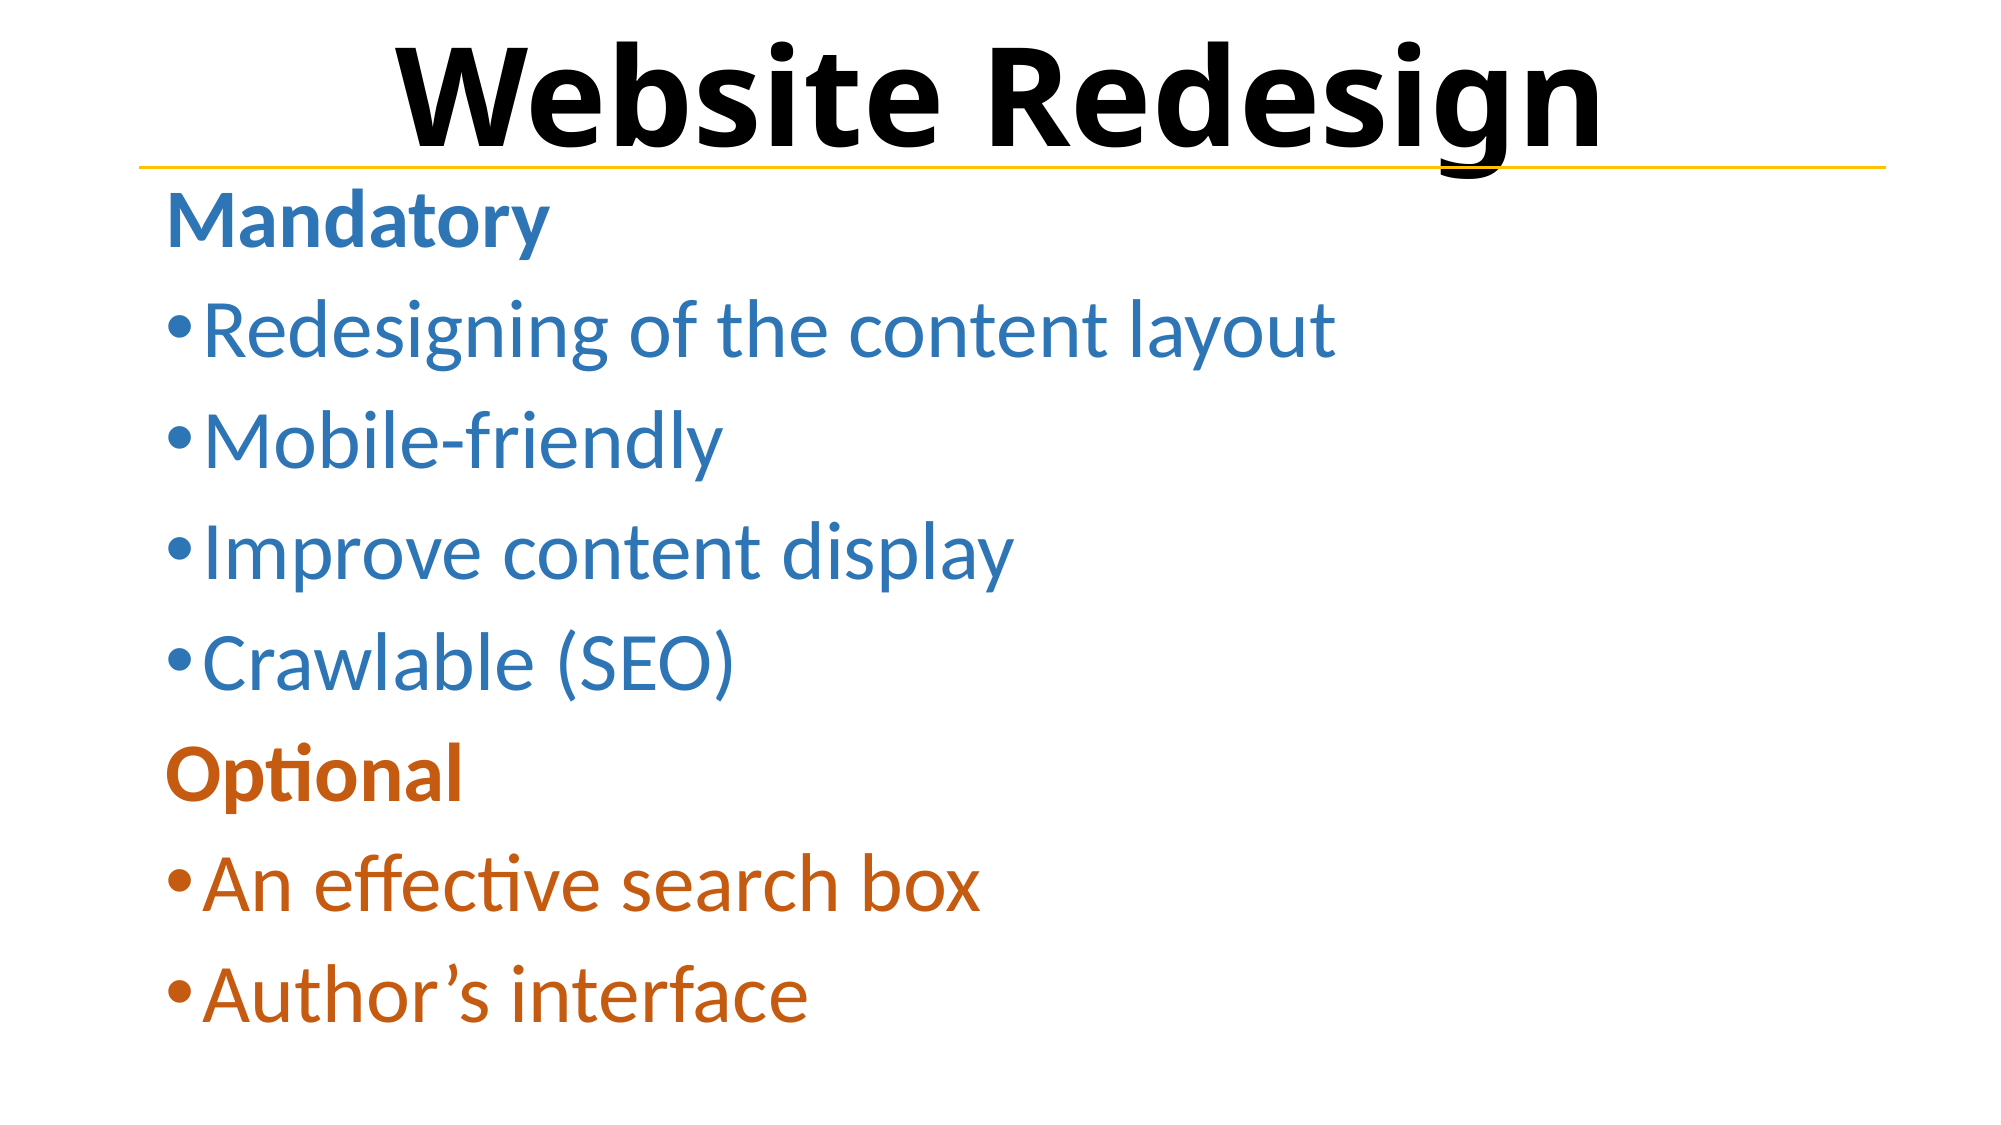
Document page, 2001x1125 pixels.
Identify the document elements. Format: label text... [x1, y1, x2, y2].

list Mandatory Redesigning of the content layout Mobile-friendly Improve content display Crawlable (SEO) Optional An effective search box Author’s interface [150, 169, 1876, 882]
title Website Redesign [139, 169, 150, 211]
title Website Redesign [139, 0, 1865, 166]
